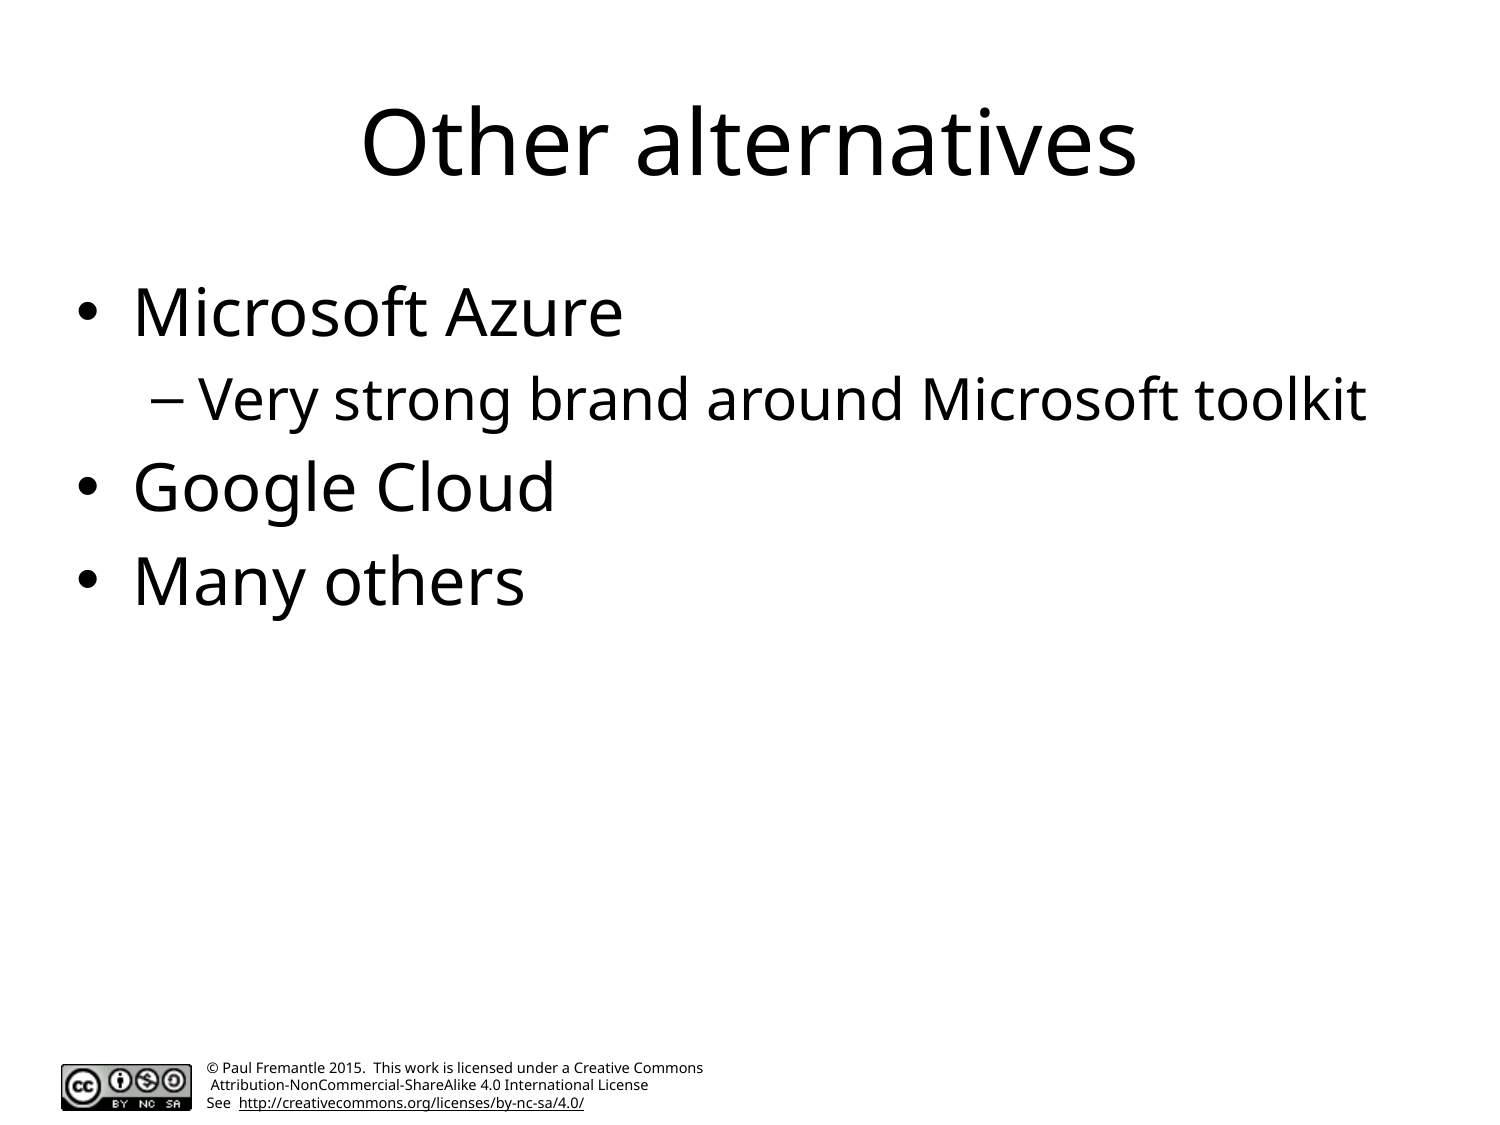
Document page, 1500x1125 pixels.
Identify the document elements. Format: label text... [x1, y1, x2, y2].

picture [61, 1064, 192, 1111]
title Other alternatives [75, 45, 1425, 233]
list Microsoft Azure Very strong brand around Microsoft toolkit Google Cloud Many others [61, 262, 1412, 1005]
